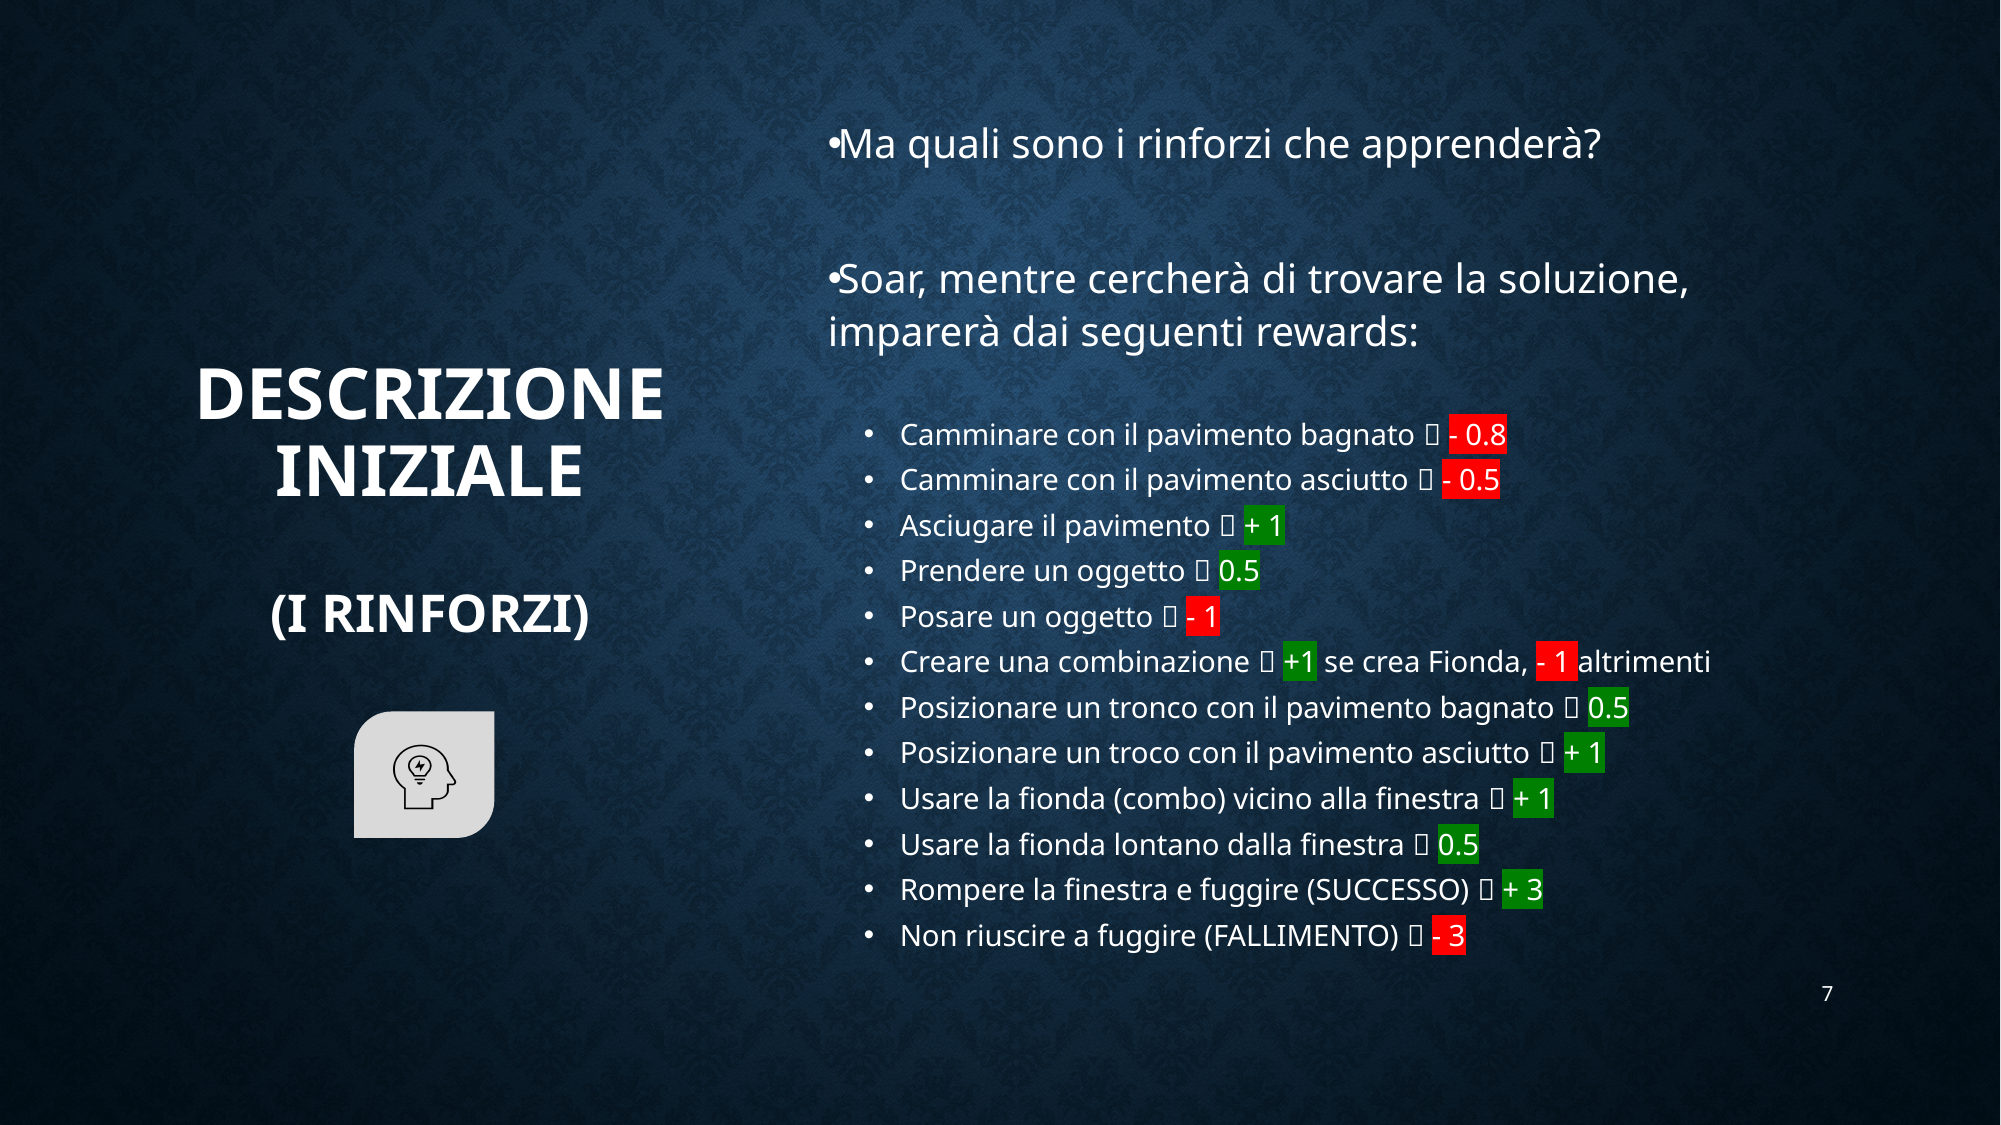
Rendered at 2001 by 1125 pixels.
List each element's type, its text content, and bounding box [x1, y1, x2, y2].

text_box [379, 739, 470, 818]
subtitle Ma quali sono i rinforzi che apprenderà? Soar, mentre cercherà di trovare la soluzione, imparerà dai seguenti rewards: Camminare con il pavimento bagnato  - 0.8 Camminare con il pavimento asciutto  - 0.5 Asciugare il pavimento  + 1 Prendere un oggetto  0.5 Posare un oggetto  - 1 Creare una combinazione  +1 se crea Fionda, - 1 altrimenti Posizionare un tronco con il pavimento bagnato  0.5 Posizionare un troco con il pavimento asciutto  + 1 Usare la fionda (combo) vicino alla finestra  + 1 Usare la fionda lontano dalla finestra  0.5 Rompere la finestra e fuggire (SUCCESSO)  + 3 Non riuscire a fuggire (FALLIMENTO)  - 3 [813, 99, 1865, 966]
text_box [354, 711, 495, 838]
title Descrizione iniziale (I rinforzi) [149, 152, 711, 851]
slide_number 7 [1724, 965, 1849, 1025]
